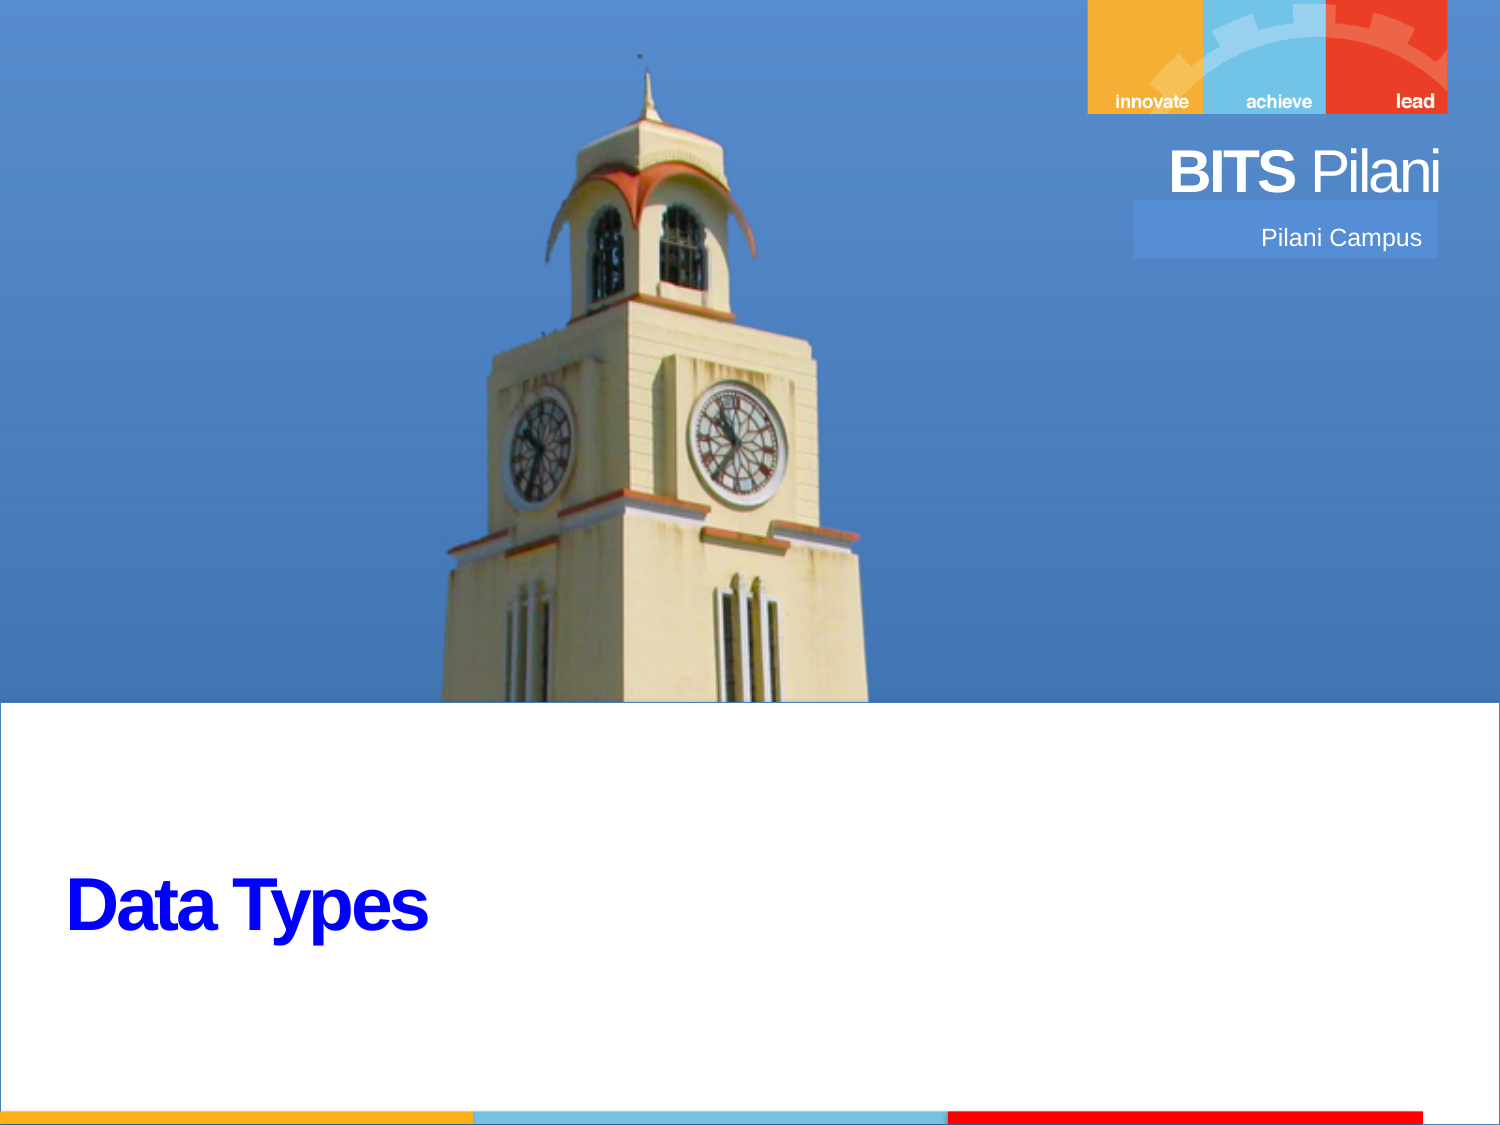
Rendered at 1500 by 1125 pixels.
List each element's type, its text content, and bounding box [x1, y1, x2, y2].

text_box Pilani Campus [1133, 199, 1438, 259]
list Data Types [50, 762, 1438, 1025]
picture [0, 0, 1500, 702]
